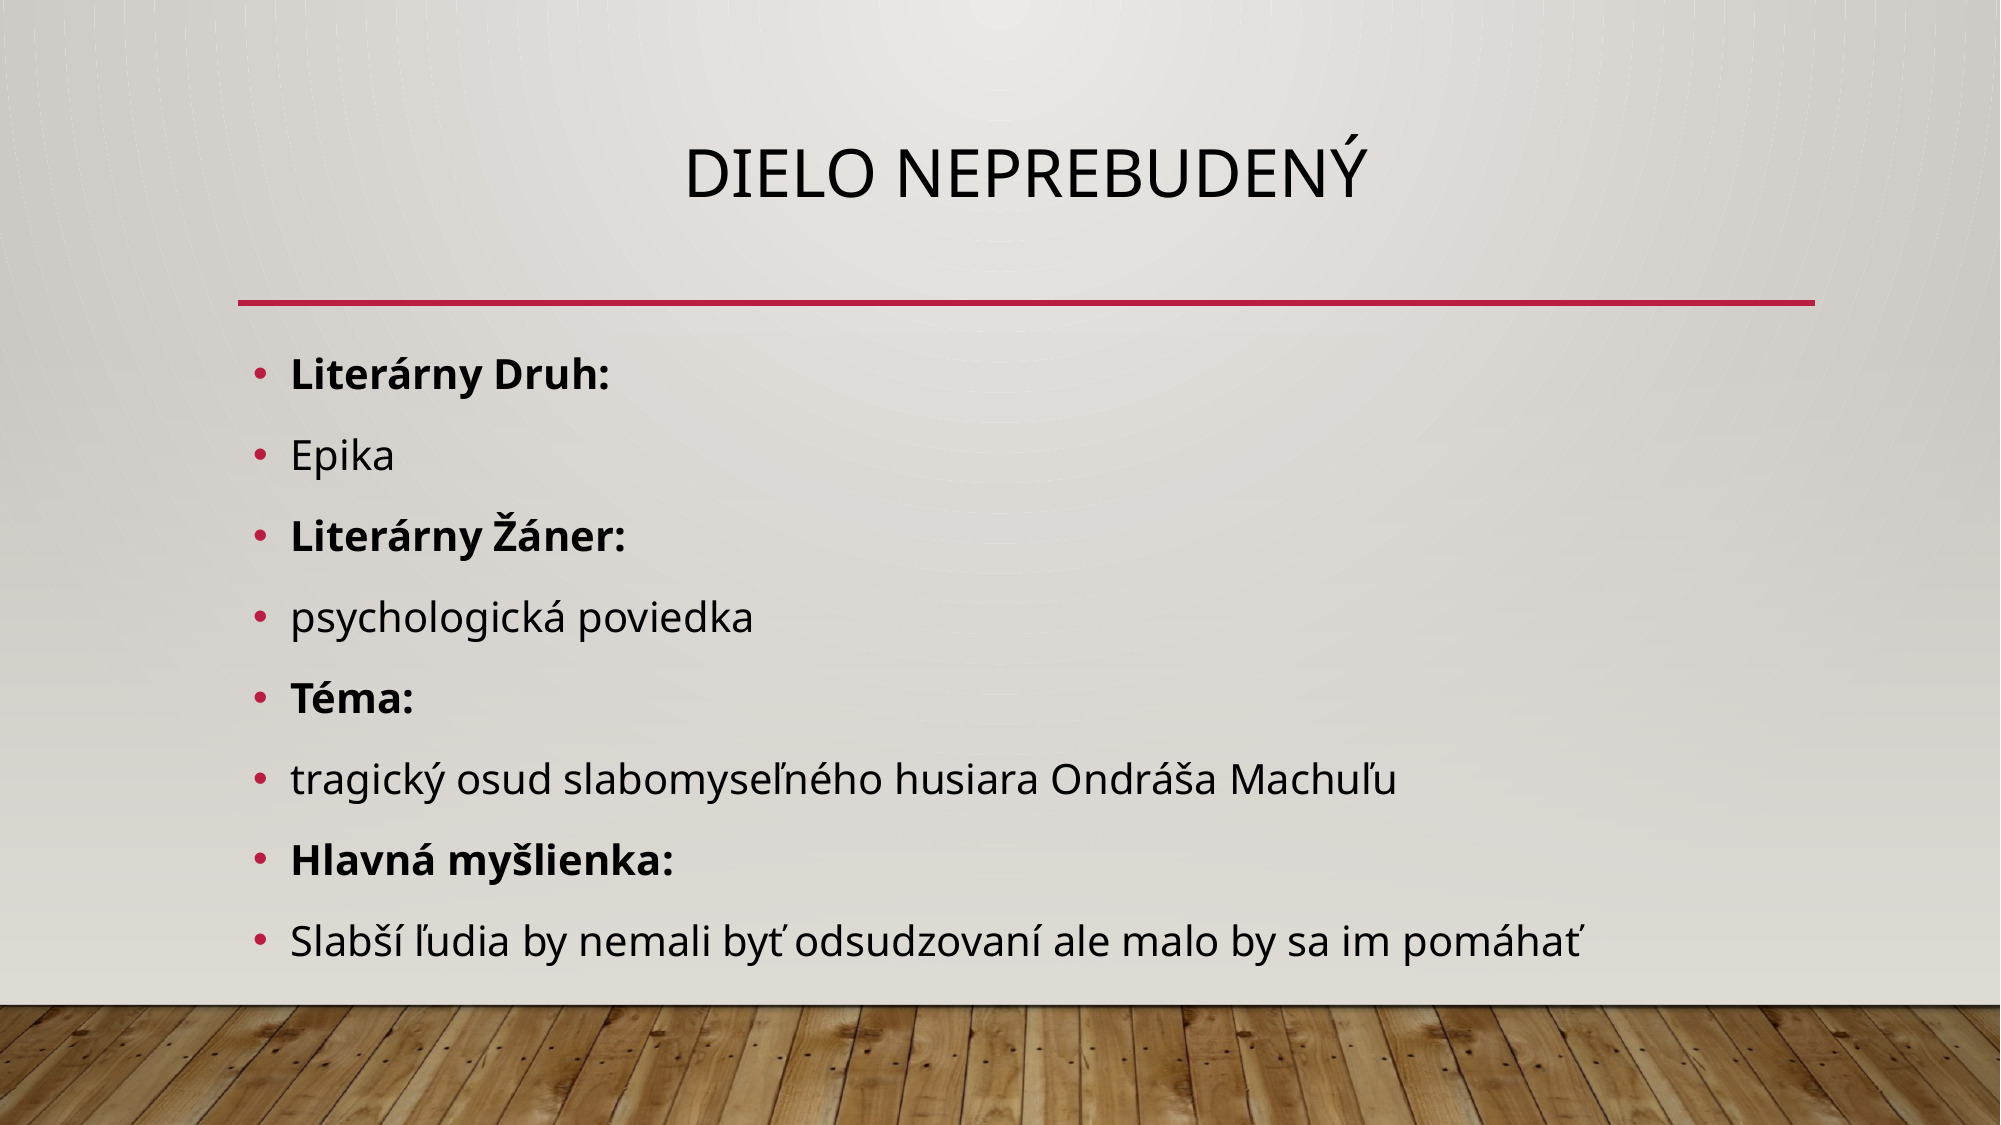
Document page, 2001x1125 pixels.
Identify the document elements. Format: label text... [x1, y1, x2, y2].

picture [0, 1005, 2000, 1125]
title Dielo neprebudený [238, 131, 1814, 305]
list Literárny Druh: Epika Literárny Žáner: psychologická poviedka Téma: tragický osud slabomyseľného husiara Ondráša Machuľu Hlavná myšlienka: Slabší ľudia by nemali byť odsudzovaní ale malo by sa im pomáhať [238, 330, 1814, 993]
